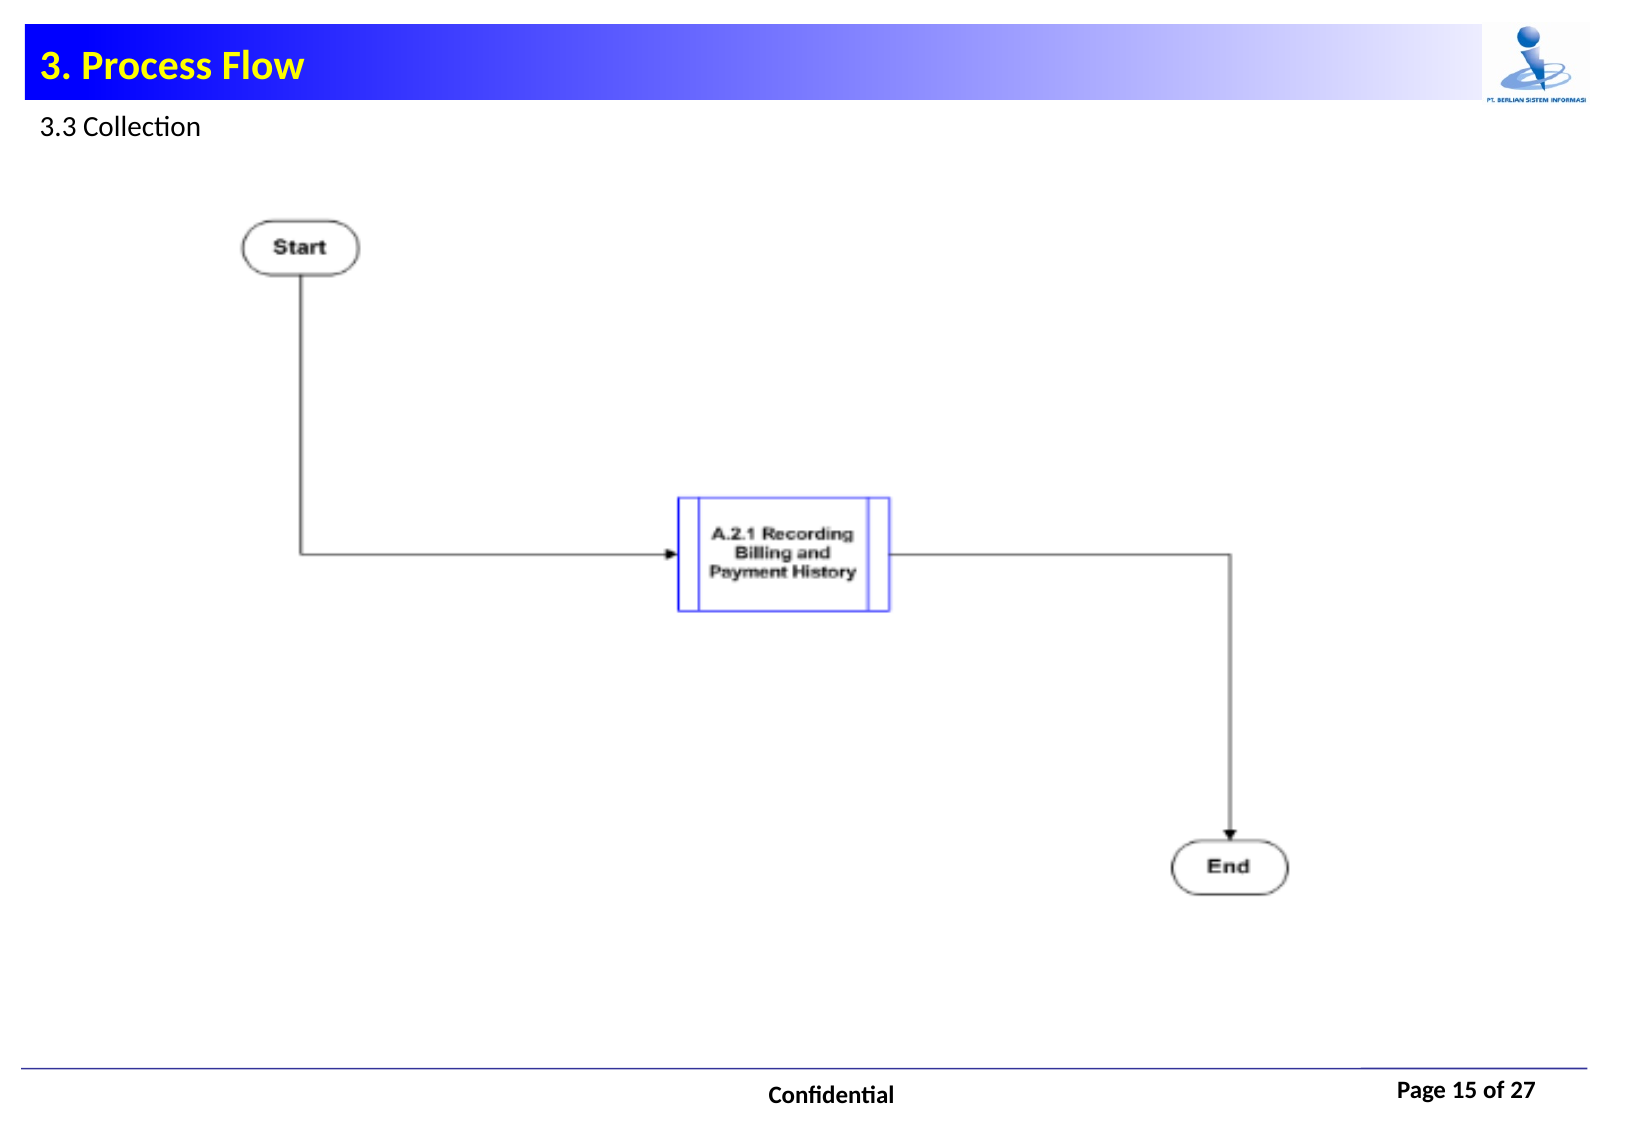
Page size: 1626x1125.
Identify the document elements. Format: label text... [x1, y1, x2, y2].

picture [1482, 22, 1590, 105]
text_box 3.3 Collection [24, 99, 1525, 150]
picture [224, 212, 1294, 904]
text_box 3. Process Flow [24, 24, 763, 99]
